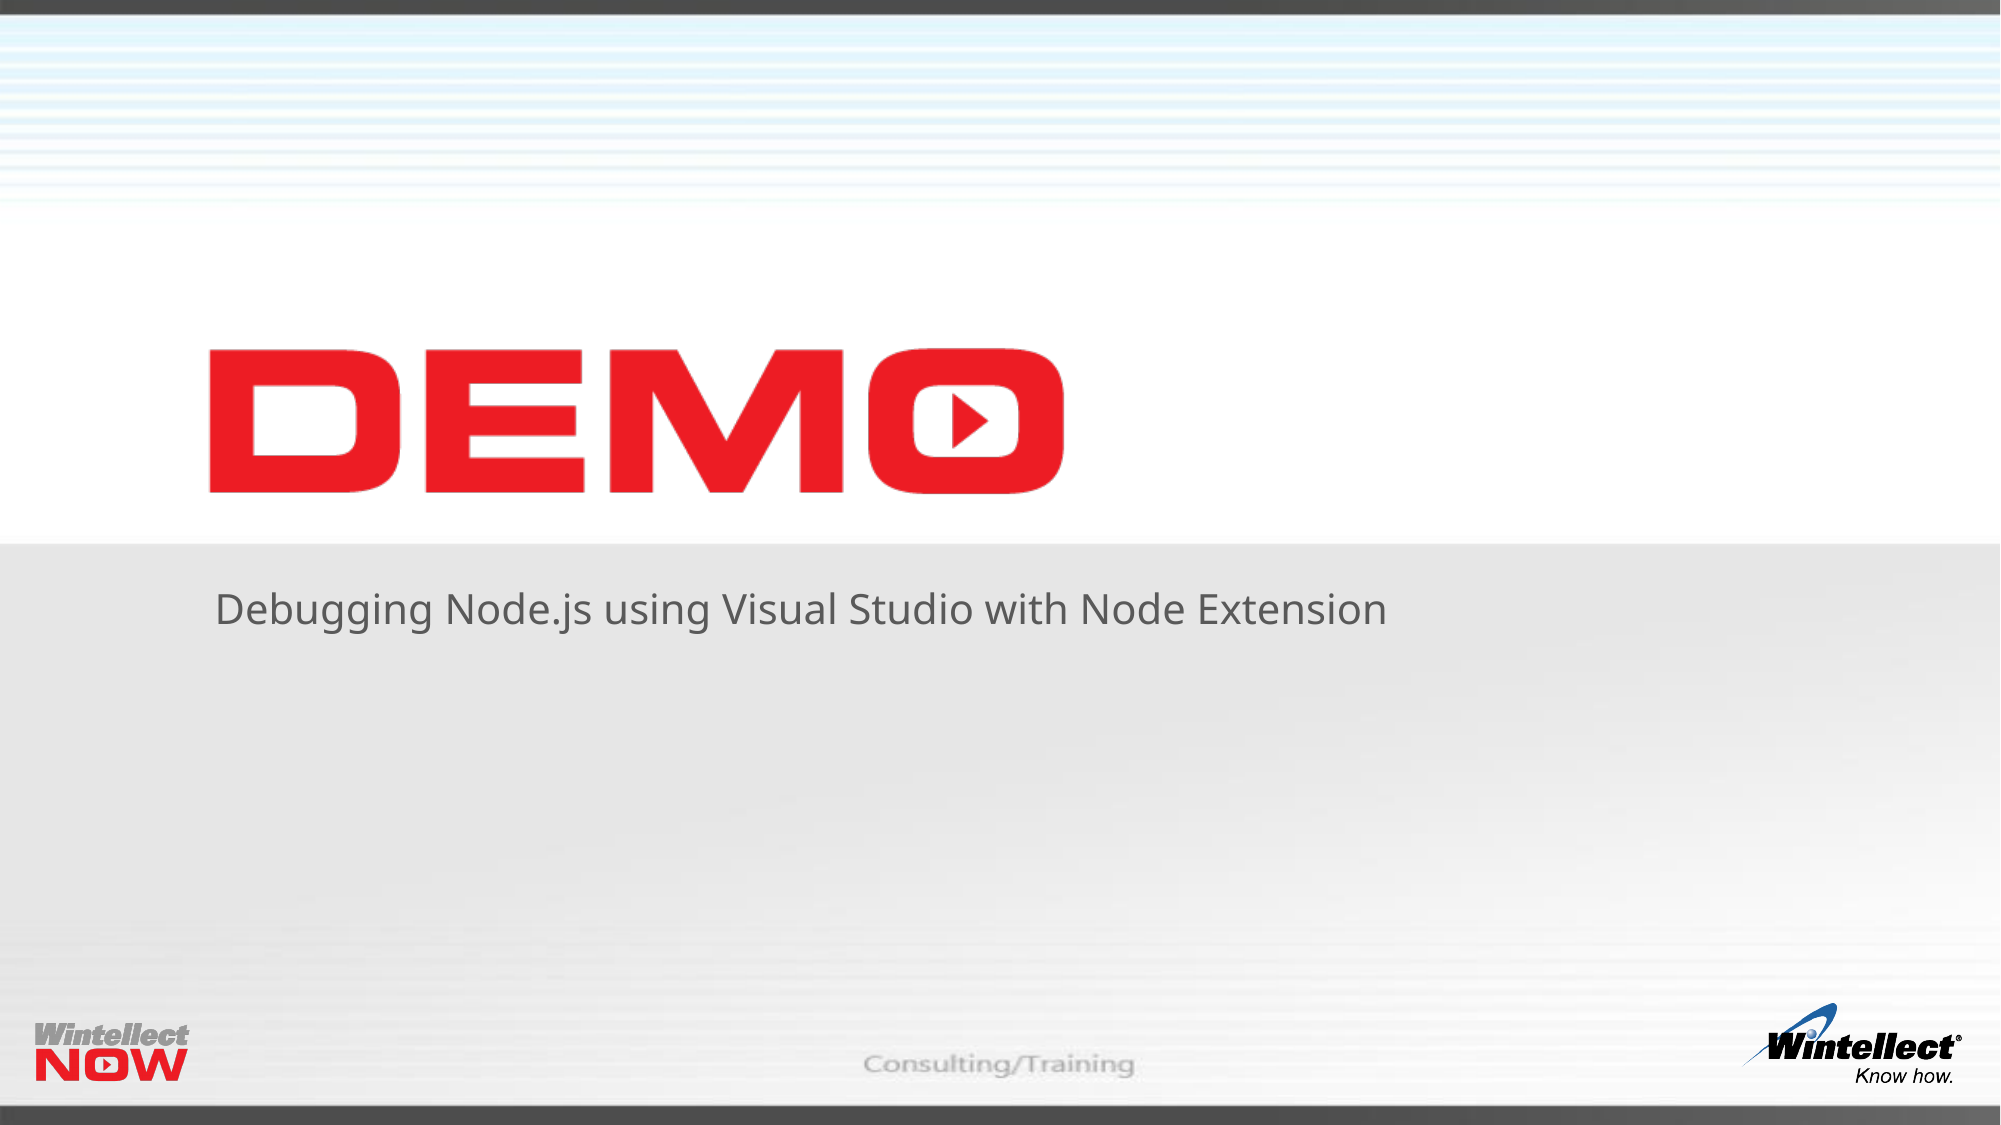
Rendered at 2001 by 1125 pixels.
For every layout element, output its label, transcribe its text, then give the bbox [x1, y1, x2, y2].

picture [0, 0, 2001, 1125]
title Debugging Node.js using Visual Studio with Node Extension [199, 575, 1876, 726]
